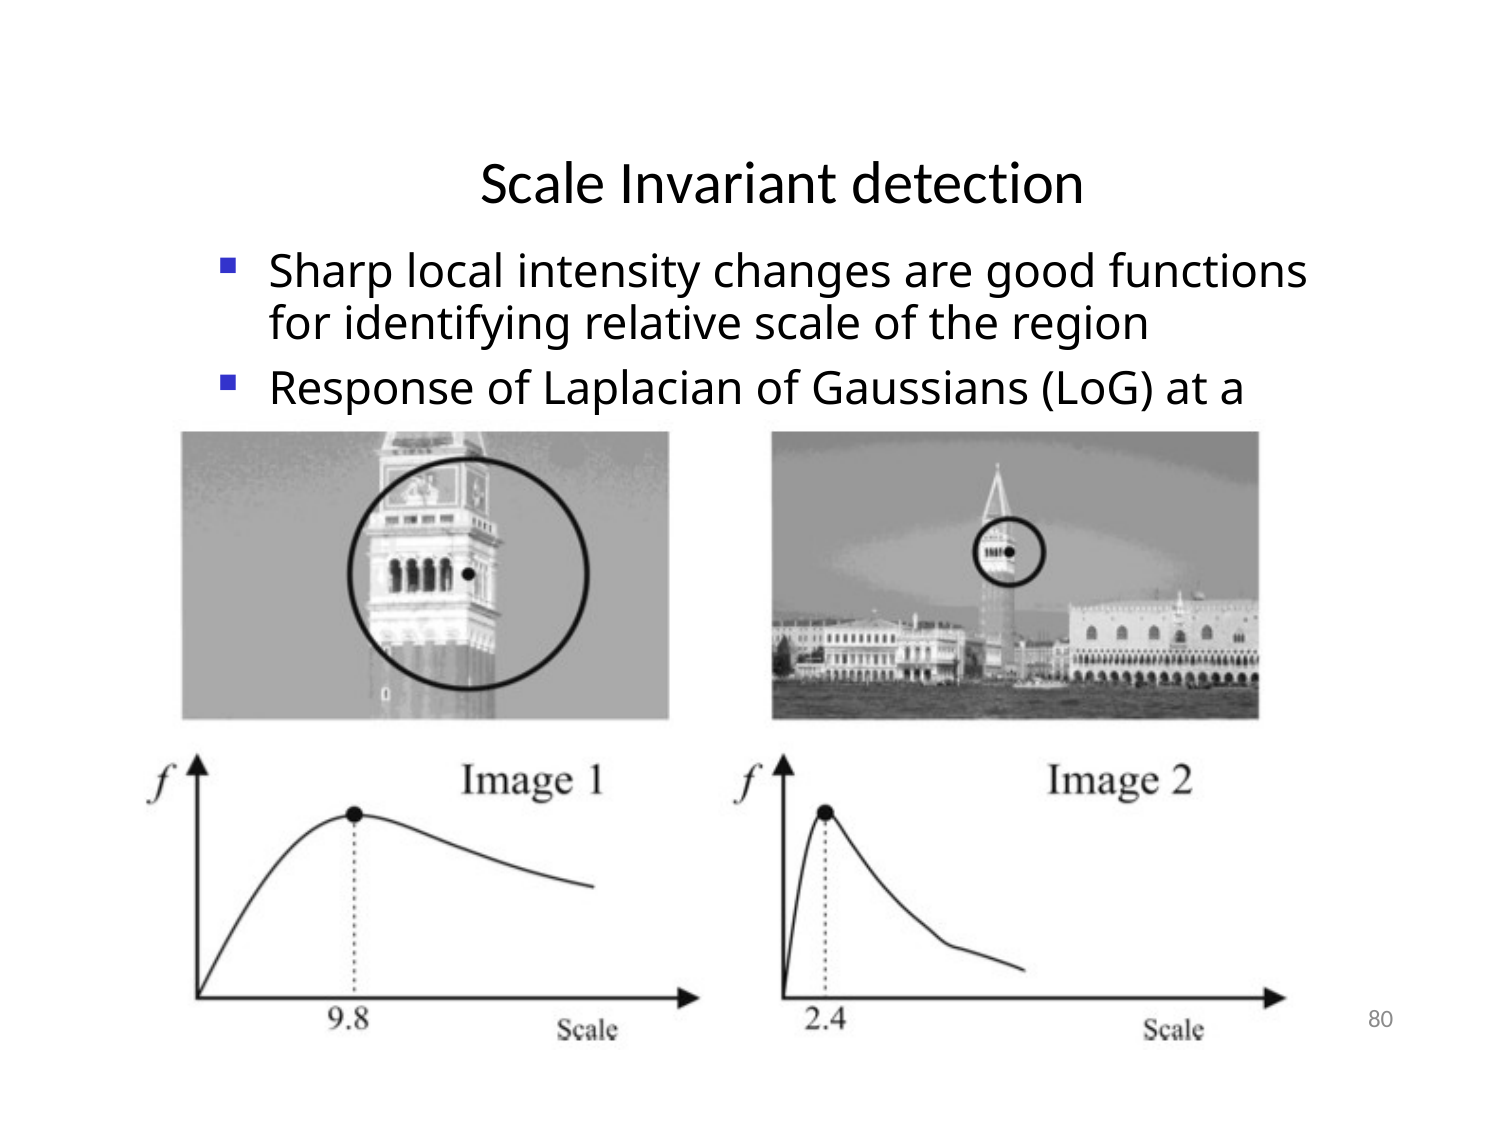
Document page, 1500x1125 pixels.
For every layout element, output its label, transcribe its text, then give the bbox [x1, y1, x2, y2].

title Scale Invariant detection [216, 85, 1284, 243]
text_box [143, 419, 1356, 1050]
slide_number 80 [1342, 691, 1394, 1125]
text_box Sharp local intensity changes are good functions for identifying relative scale of the region Response of Laplacian of Gaussians (LoG) at a point [216, 243, 1318, 419]
